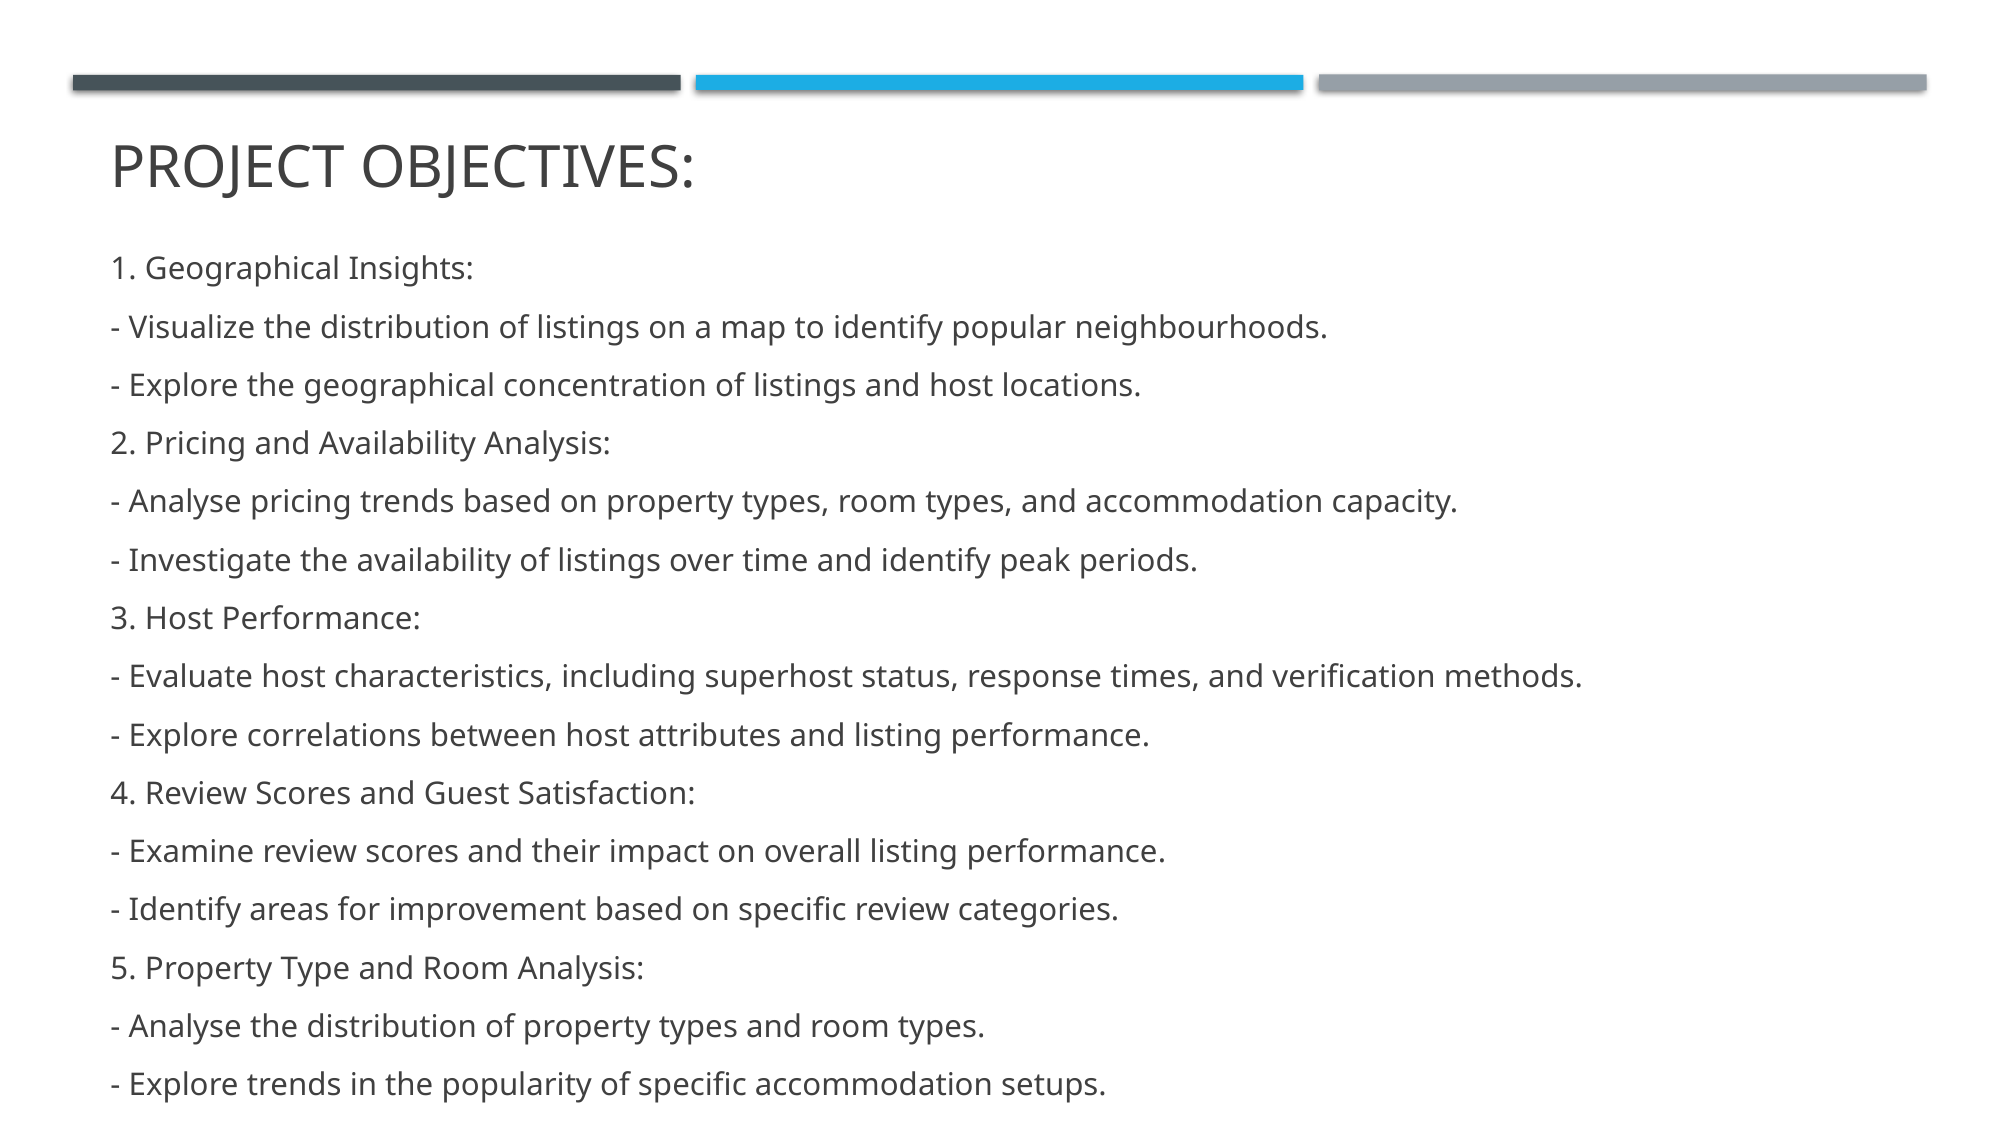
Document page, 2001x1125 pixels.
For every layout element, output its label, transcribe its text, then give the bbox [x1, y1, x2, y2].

list 1. Geographical Insights: - Visualize the distribution of listings on a map to identify popular neighbourhoods. - Explore the geographical concentration of listings and host locations. 2. Pricing and Availability Analysis: - Analyse pricing trends based on property types, room types, and accommodation capacity. - Investigate the availability of listings over time and identify peak periods. 3. Host Performance: - Evaluate host characteristics, including superhost status, response times, and verification methods. - Explore correlations between host attributes and listing performance. 4. Review Scores and Guest Satisfaction: - Examine review scores and their impact on overall listing performance. - Identify areas for improvement based on specific review categories. 5. Property Type and Room Analysis: - Analyse the distribution of property types and room types. - Explore trends in the popularity of specific accommodation setups. [95, 232, 1905, 1115]
title Project Objectives: [95, 114, 1905, 207]
